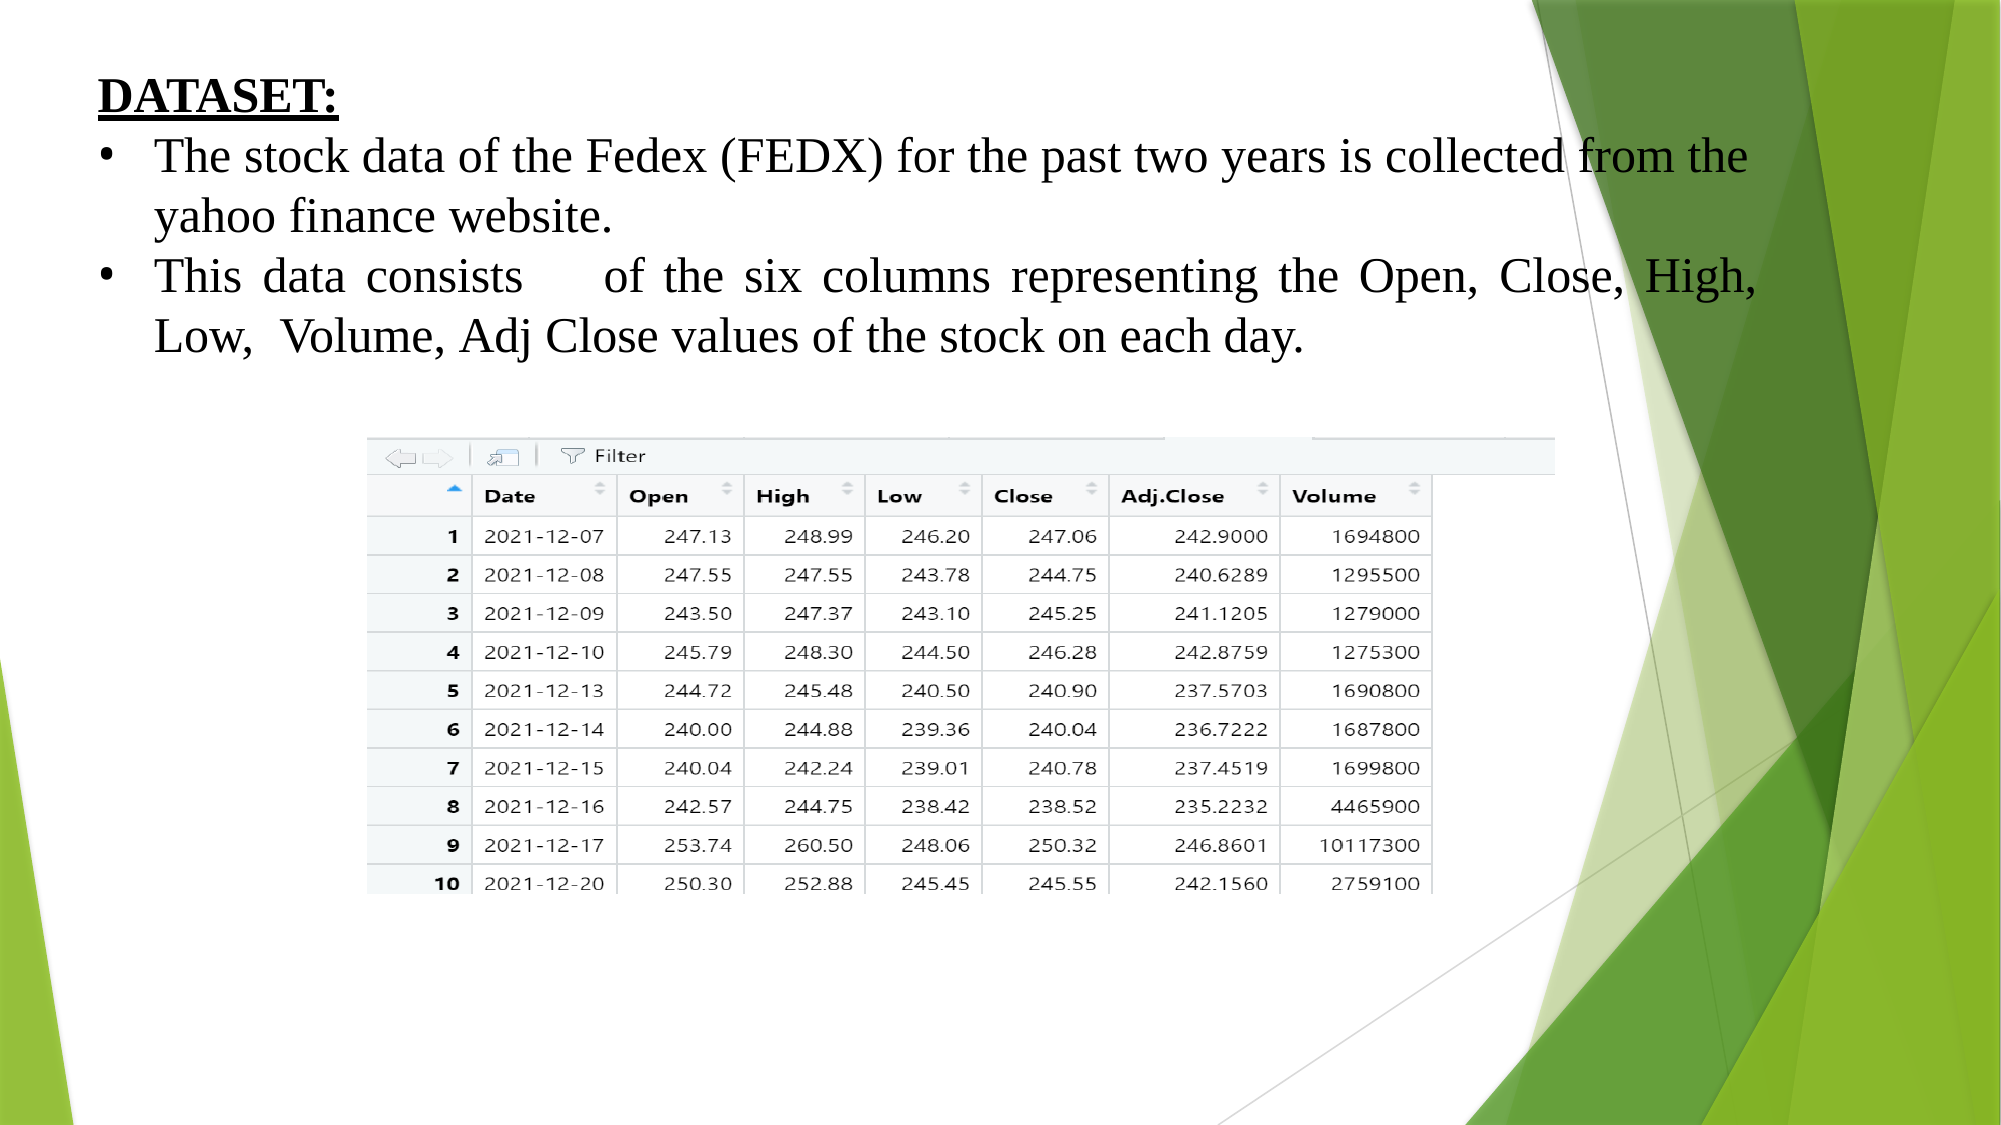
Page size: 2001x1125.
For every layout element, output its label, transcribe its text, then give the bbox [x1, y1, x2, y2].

text_box DATASET: The stock data of the Fedex (FEDX) for the past two years is collected from the yahoo finance website. This data consists of the six columns representing the Open, Close, High, Low, Volume, Adj Close values of the stock on each day. [95, 60, 1827, 363]
picture [366, 436, 1556, 895]
